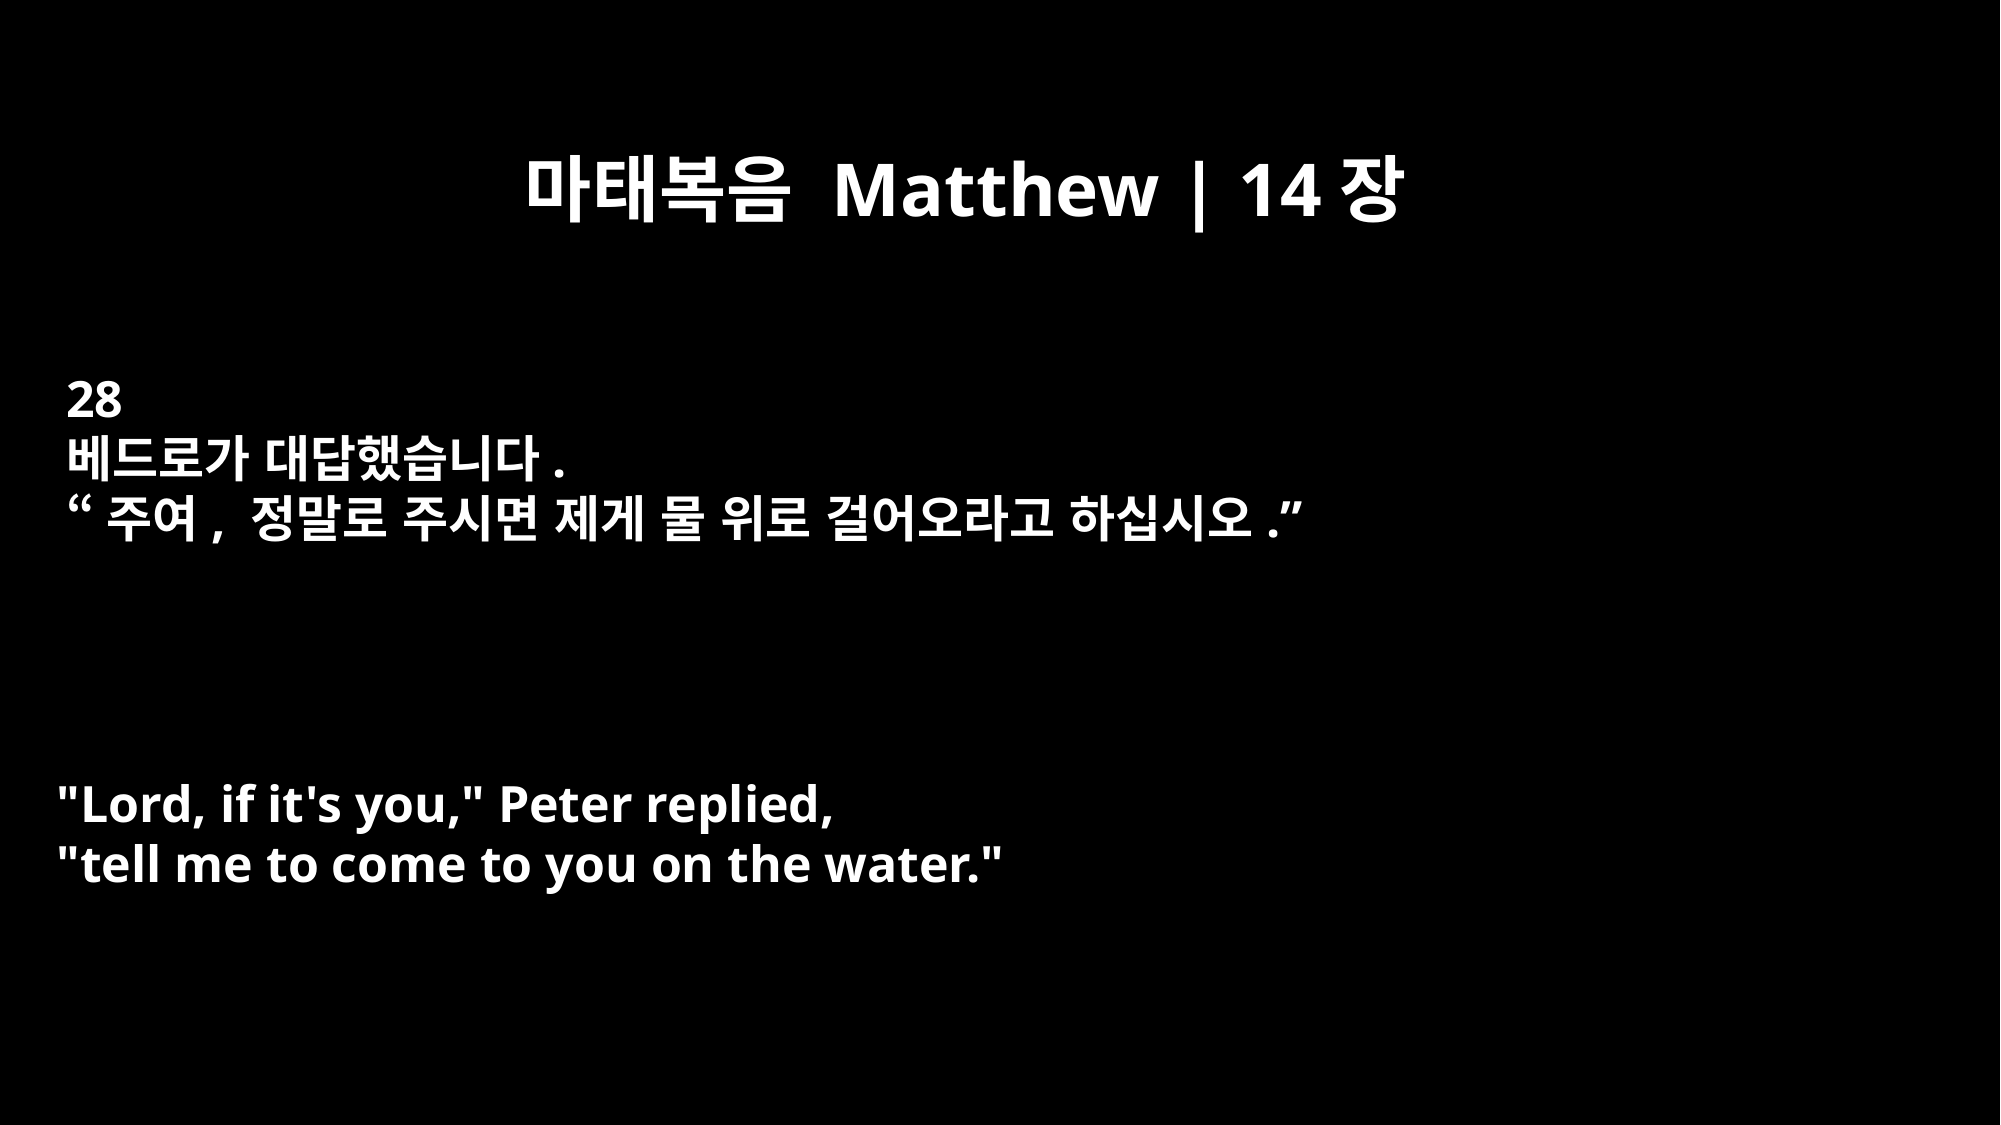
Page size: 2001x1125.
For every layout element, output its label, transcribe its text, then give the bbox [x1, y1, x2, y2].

text_box 마태복음 Matthew | 14장 [510, 136, 1422, 239]
text_box "Lord, if it's you," Peter replied, "tell me to come to you on the water." [41, 764, 1020, 900]
text_box 28 베드로가 대답했습니다. “주여, 정말로 주시면 제게 물 위로 걸어오라고 하십시오.” [51, 359, 1318, 555]
